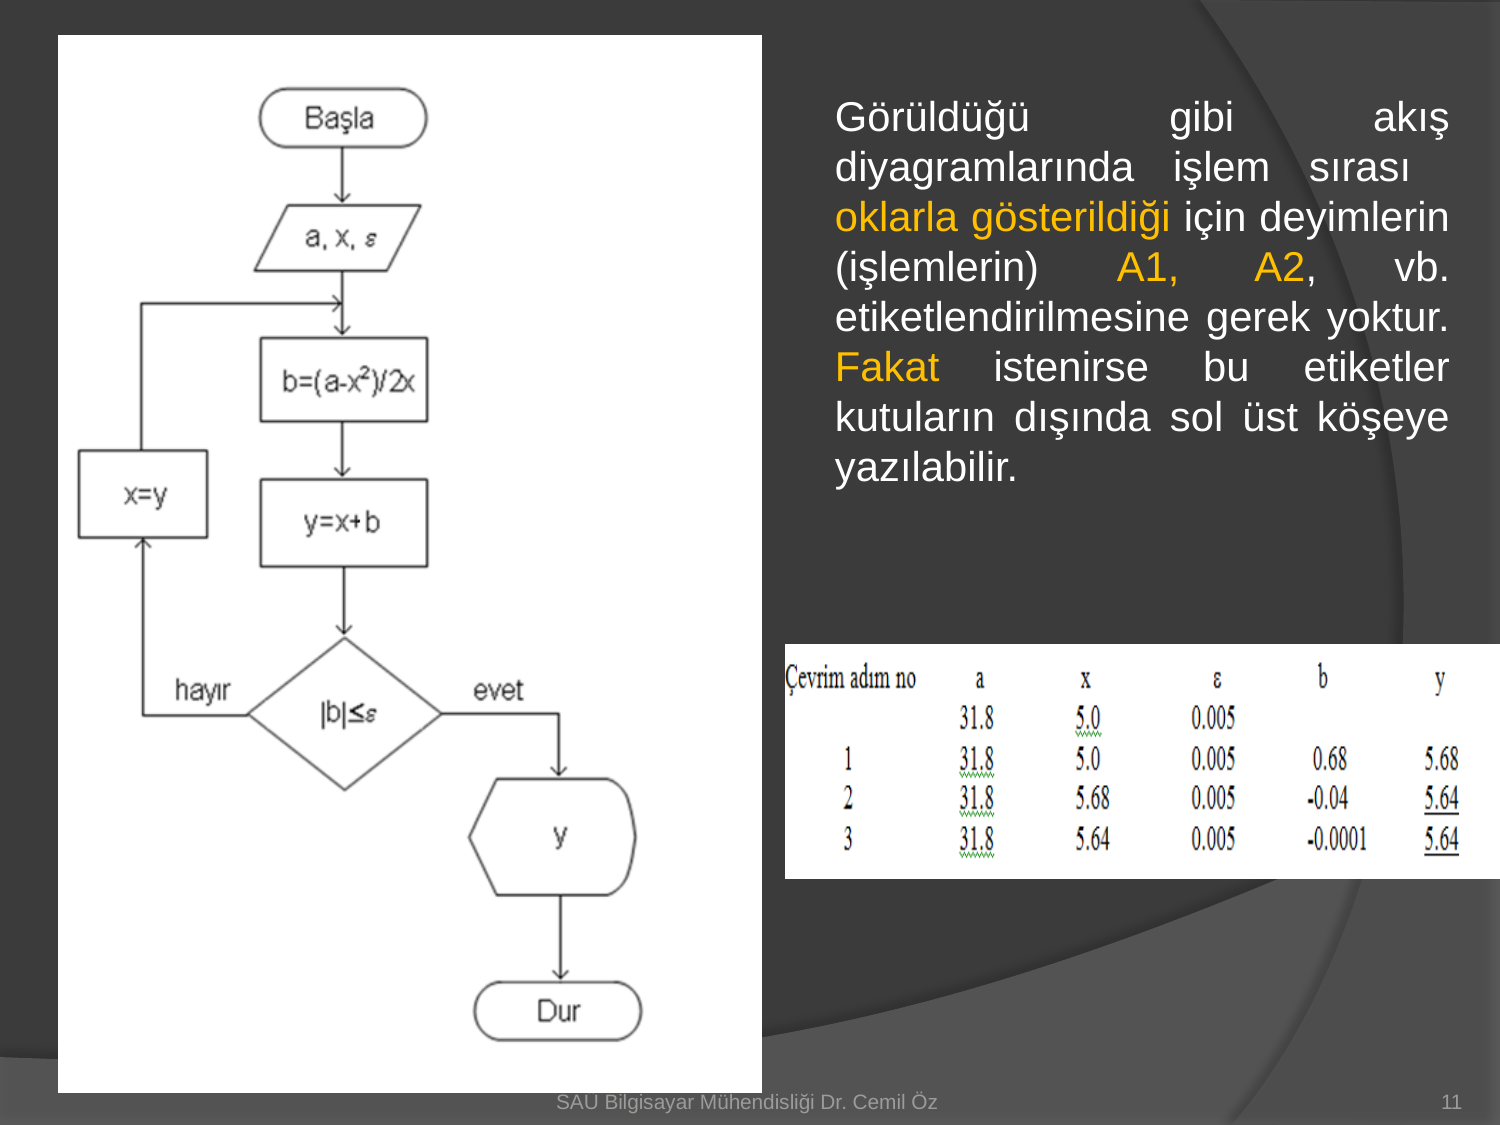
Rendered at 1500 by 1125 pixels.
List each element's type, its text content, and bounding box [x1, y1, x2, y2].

picture [784, 644, 1500, 880]
picture [58, 34, 762, 1094]
footer SAÜ Bilgisayar Mühendisliği Dr. Cemil Öz [512, 1053, 988, 1114]
slide_number 11 [1337, 1053, 1463, 1114]
text_box Görüldüğü gibi akış diyagramlarında işlem sırası oklarla gösterildiği için deyimlerin (işlemlerin) A1, A2, vb. etiketlendirilmesine gerek yoktur. Fakat istenirse bu etiketler kutuların dışında sol üst köşeye yazılabilir. [820, 81, 1465, 542]
